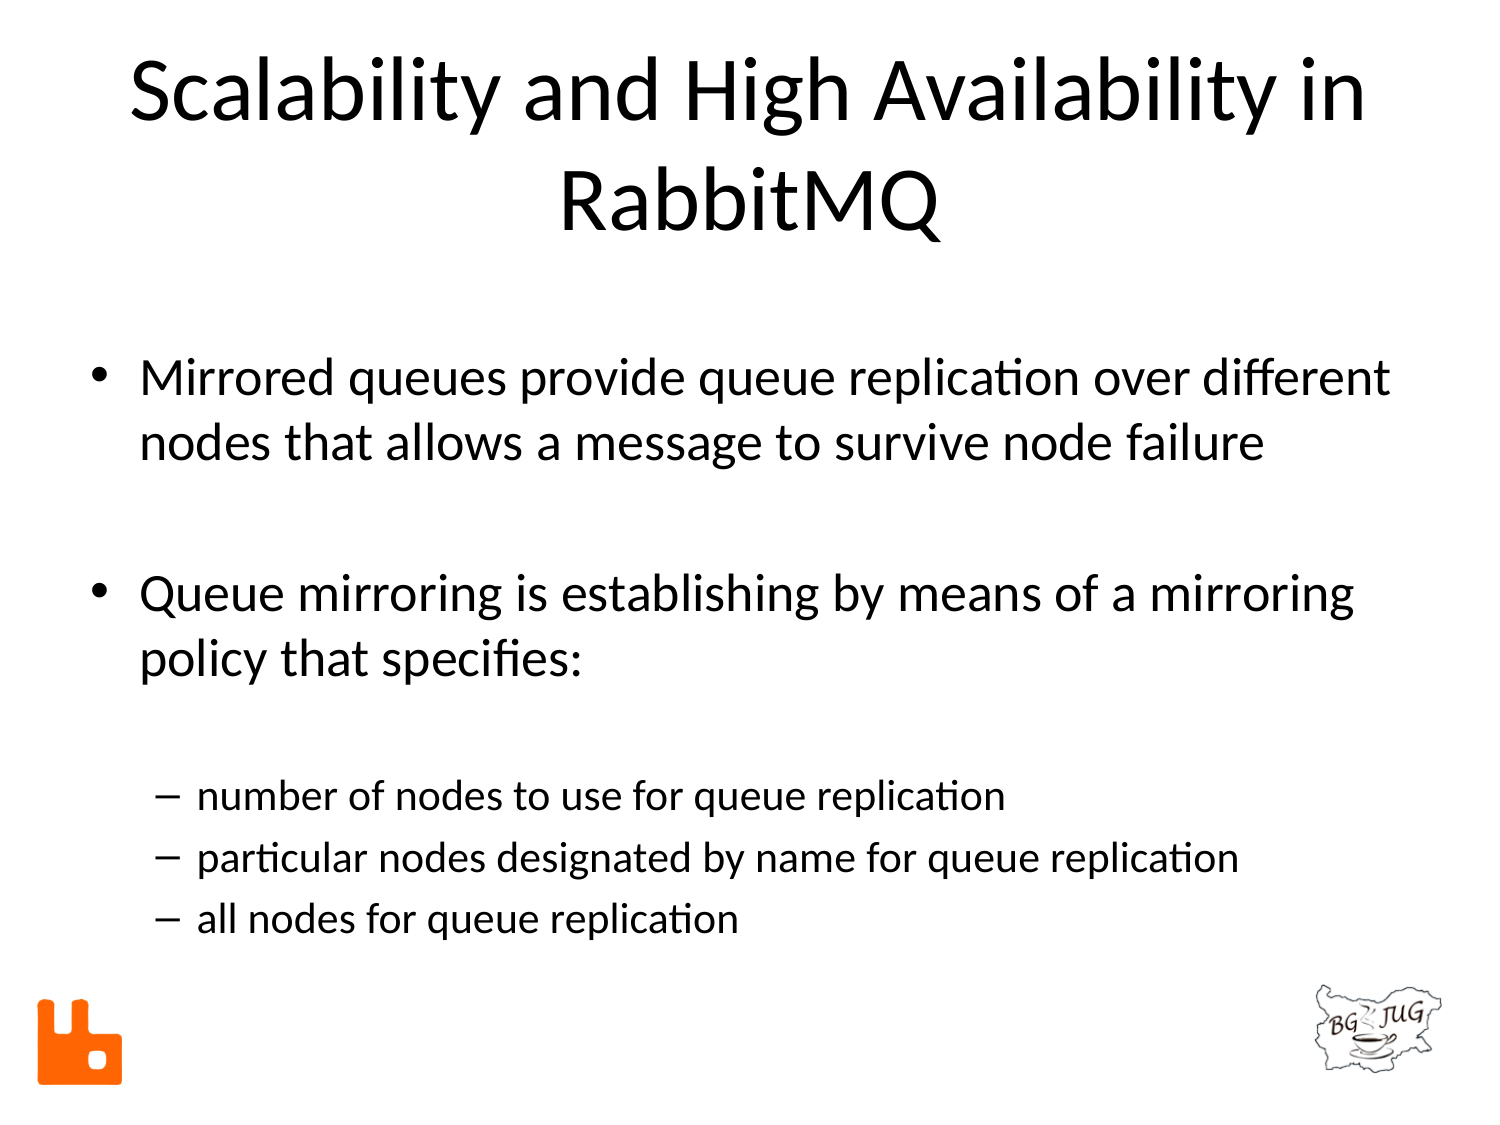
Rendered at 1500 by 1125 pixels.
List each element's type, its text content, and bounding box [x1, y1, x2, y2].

picture [37, 999, 122, 1085]
list Mirrored queues provide queue replication over different nodes that allows a message to survive node failure Queue mirroring is establishing by means of a mirroring policy that specifies: number of nodes to use for queue replication particular nodes designated by name for queue replication all nodes for queue replication [75, 262, 1425, 1005]
title Scalability and High Availability in RabbitMQ [75, 45, 1425, 233]
picture [1312, 982, 1443, 1075]
